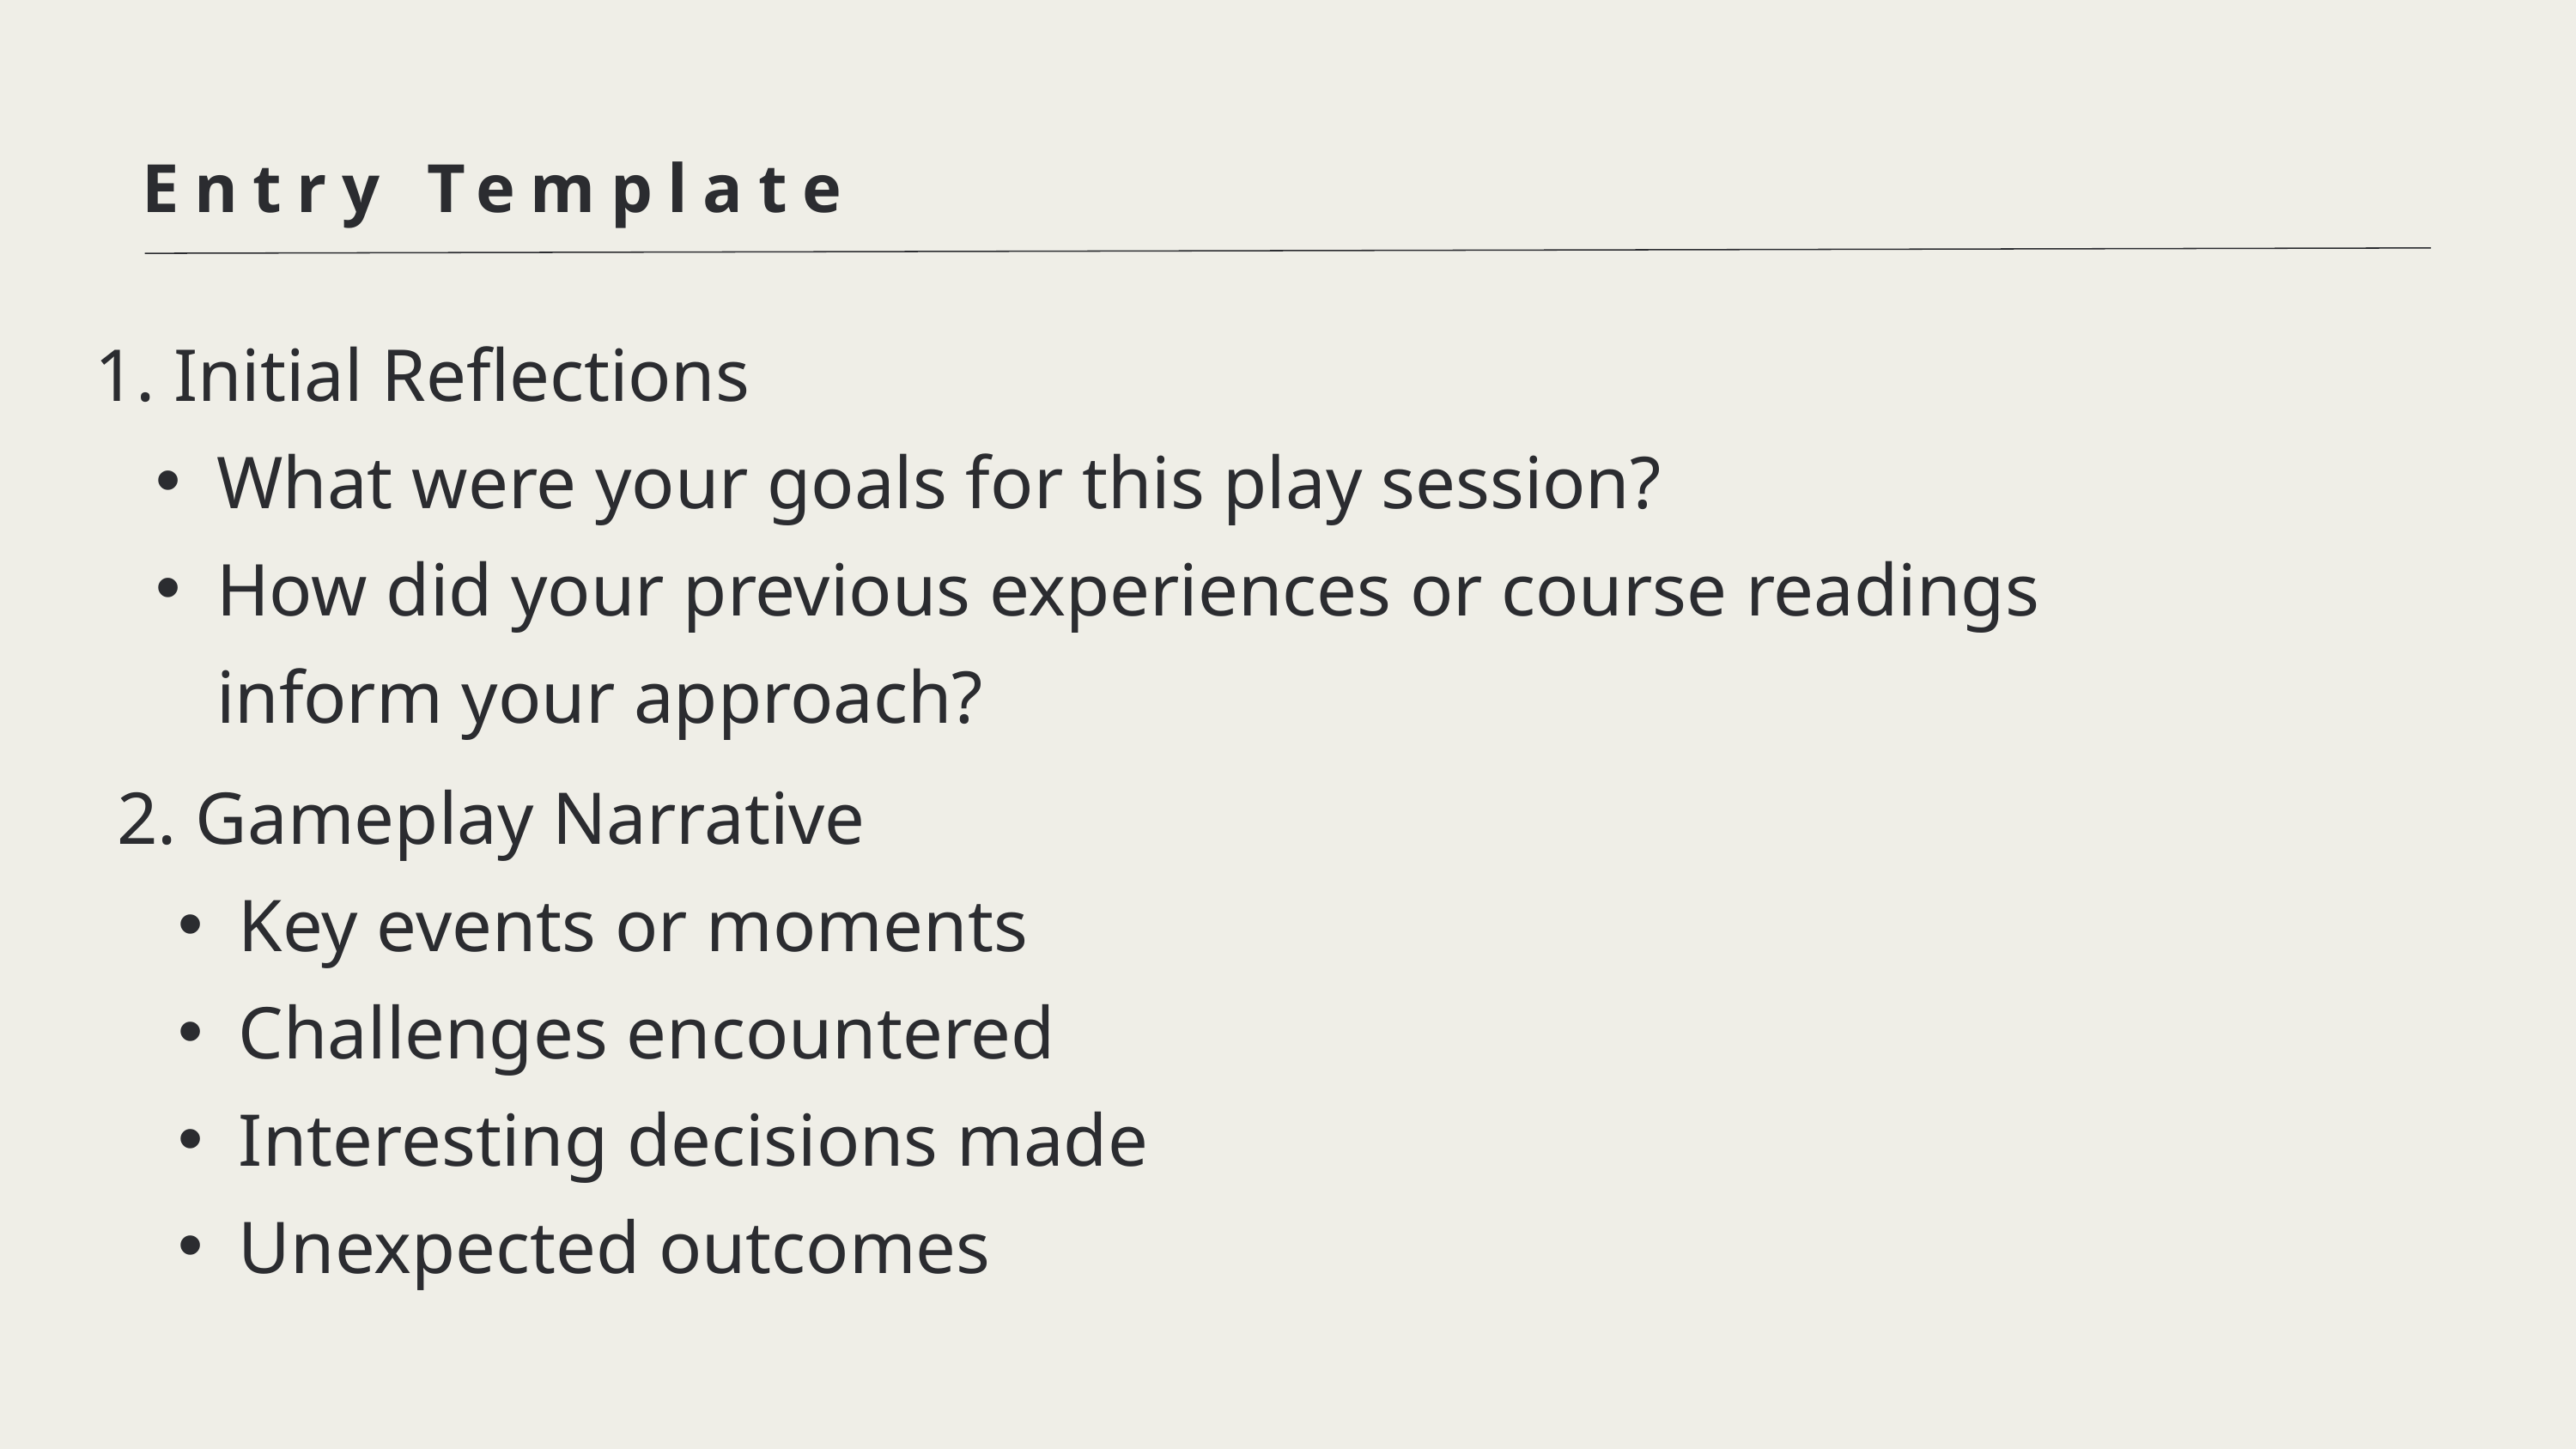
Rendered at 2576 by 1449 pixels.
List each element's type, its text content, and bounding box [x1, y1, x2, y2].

text_box 1. Initial Reflections What were your goals for this play session? How did your previous experiences or course readings inform your approach? [94, 308, 2156, 813]
text_box Entry Template [142, 132, 2428, 319]
text_box 2. Gameplay Narrative Key events or moments Challenges encountered Interesting decisions made Unexpected outcomes [117, 751, 2134, 1409]
